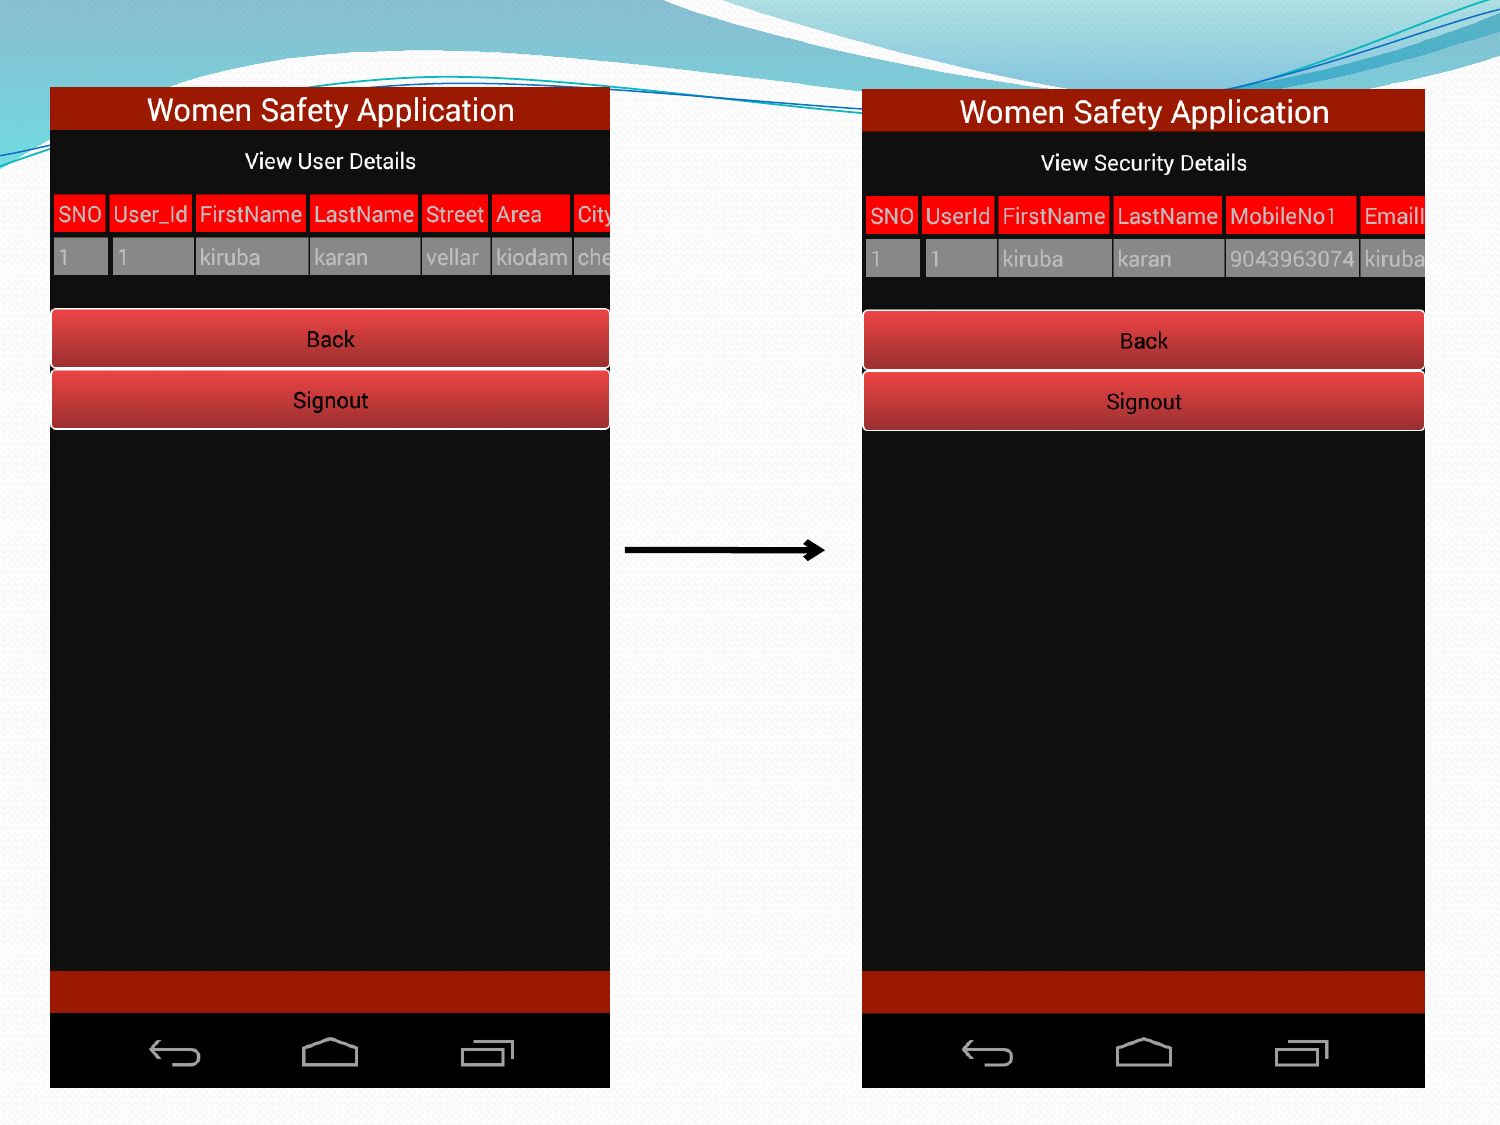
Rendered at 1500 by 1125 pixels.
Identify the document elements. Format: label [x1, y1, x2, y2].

picture [862, 88, 1426, 1088]
list [49, 87, 610, 1088]
